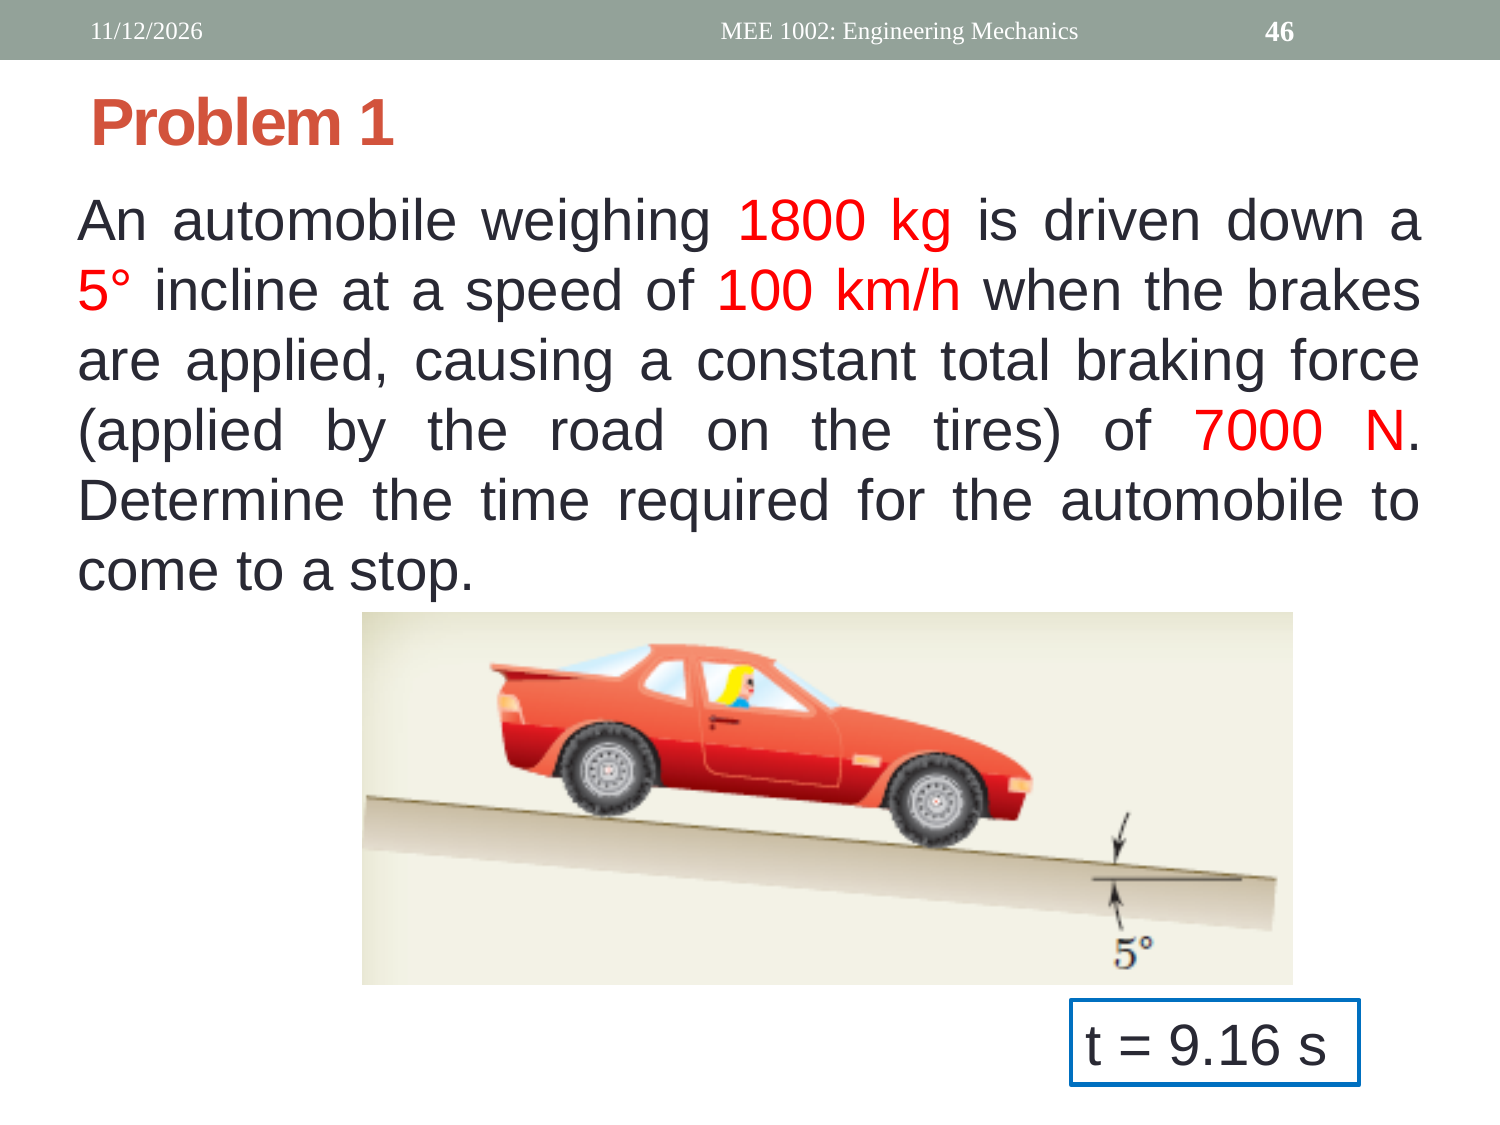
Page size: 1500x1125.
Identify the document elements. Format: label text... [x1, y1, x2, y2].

text_box t = 9.16 s [1071, 999, 1360, 1085]
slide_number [75, 3, 550, 57]
slide_number 46 [1250, 3, 1425, 57]
title Problem 1 [75, 37, 1425, 174]
picture [362, 612, 1293, 985]
text_box An automobile weighing 1800 kg is driven down a 5° incline at a speed of 100 km/h when the brakes are applied, causing a constant total braking force (applied by the road on the tires) of 7000 N. Determine the time required for the automobile to come to a stop. [62, 174, 1438, 610]
footer MEE 1002: Engineering Mechanics [562, 3, 1238, 57]
